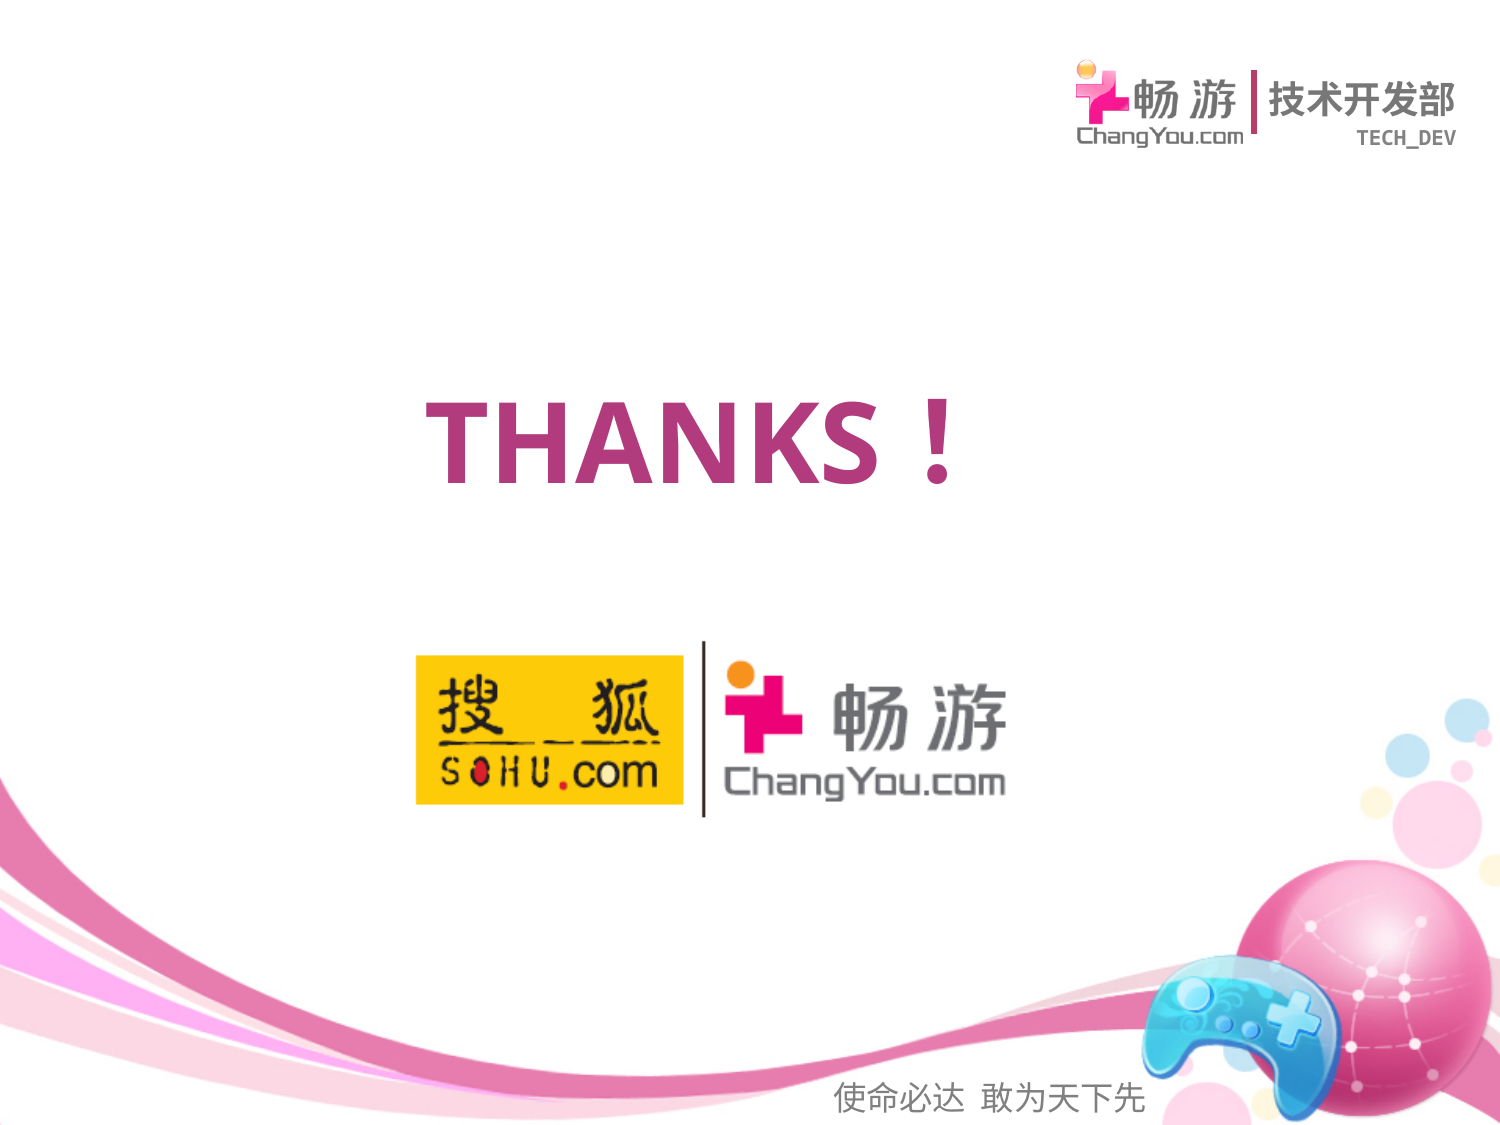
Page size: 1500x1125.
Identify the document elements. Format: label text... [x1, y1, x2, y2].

picture [0, 0, 1500, 1125]
text_box THANKS！ [410, 364, 1043, 514]
